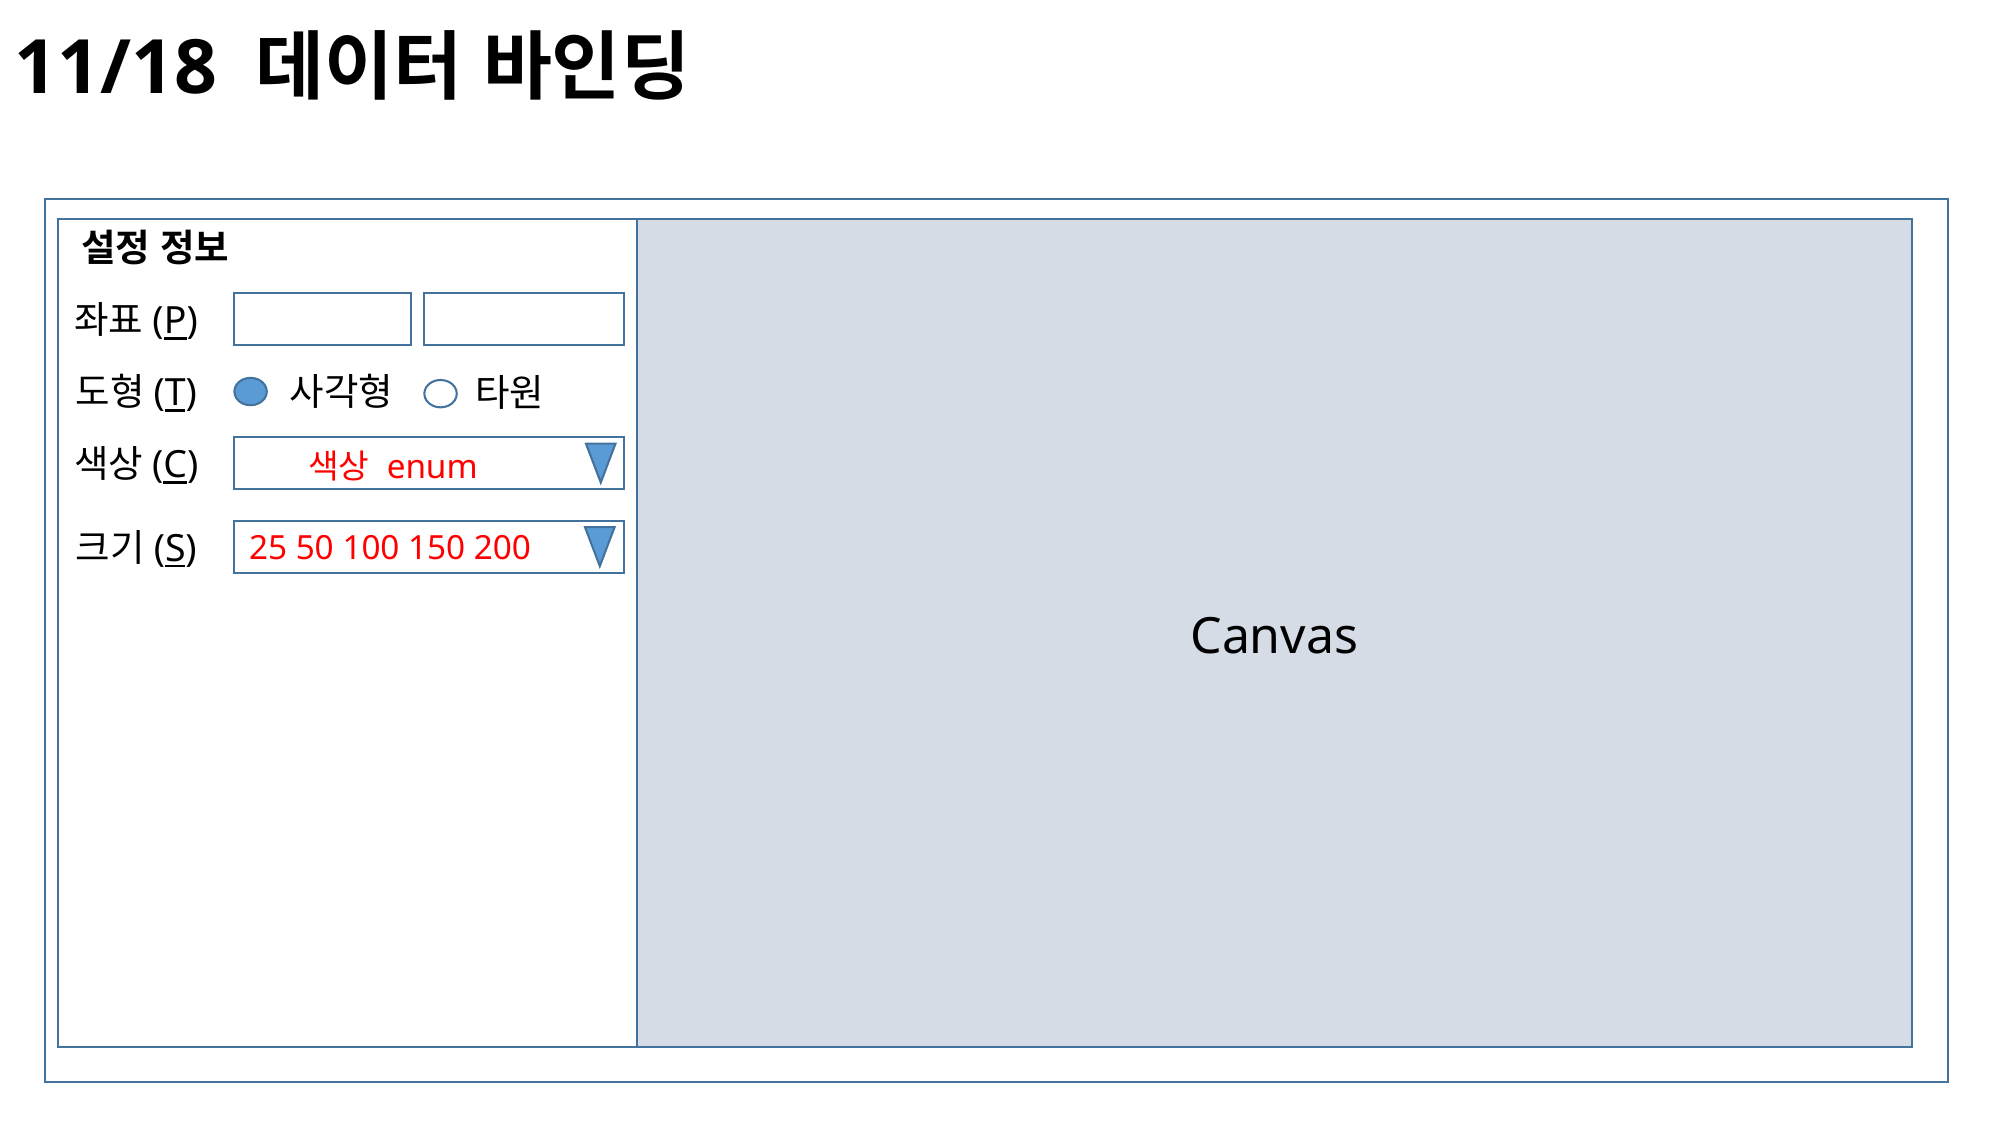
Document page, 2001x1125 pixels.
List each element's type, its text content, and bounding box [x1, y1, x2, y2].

text_box [423, 378, 458, 409]
text_box [233, 436, 625, 490]
text_box 좌표(P) [57, 292, 216, 346]
text_box 사각형 [275, 360, 409, 421]
text_box 11/18 데이터 바인딩 [0, 11, 1966, 117]
text_box [584, 442, 618, 486]
text_box 크기(S) [57, 520, 216, 574]
text_box [423, 292, 625, 346]
text_box [44, 198, 1949, 1083]
text_box [233, 376, 268, 407]
text_box 설정 정보 [26, 220, 284, 274]
text_box Canvas [636, 218, 1913, 1048]
text_box [233, 292, 412, 346]
text_box 색상(C) [57, 436, 216, 490]
text_box [583, 526, 617, 570]
text_box [576, 520, 625, 574]
text_box 25 50 100 150 200 [234, 518, 576, 574]
text_box [57, 218, 636, 1048]
text_box 타원 [460, 361, 560, 422]
text_box 색상 enum [293, 438, 534, 493]
text_box 도형(T) [57, 364, 216, 418]
